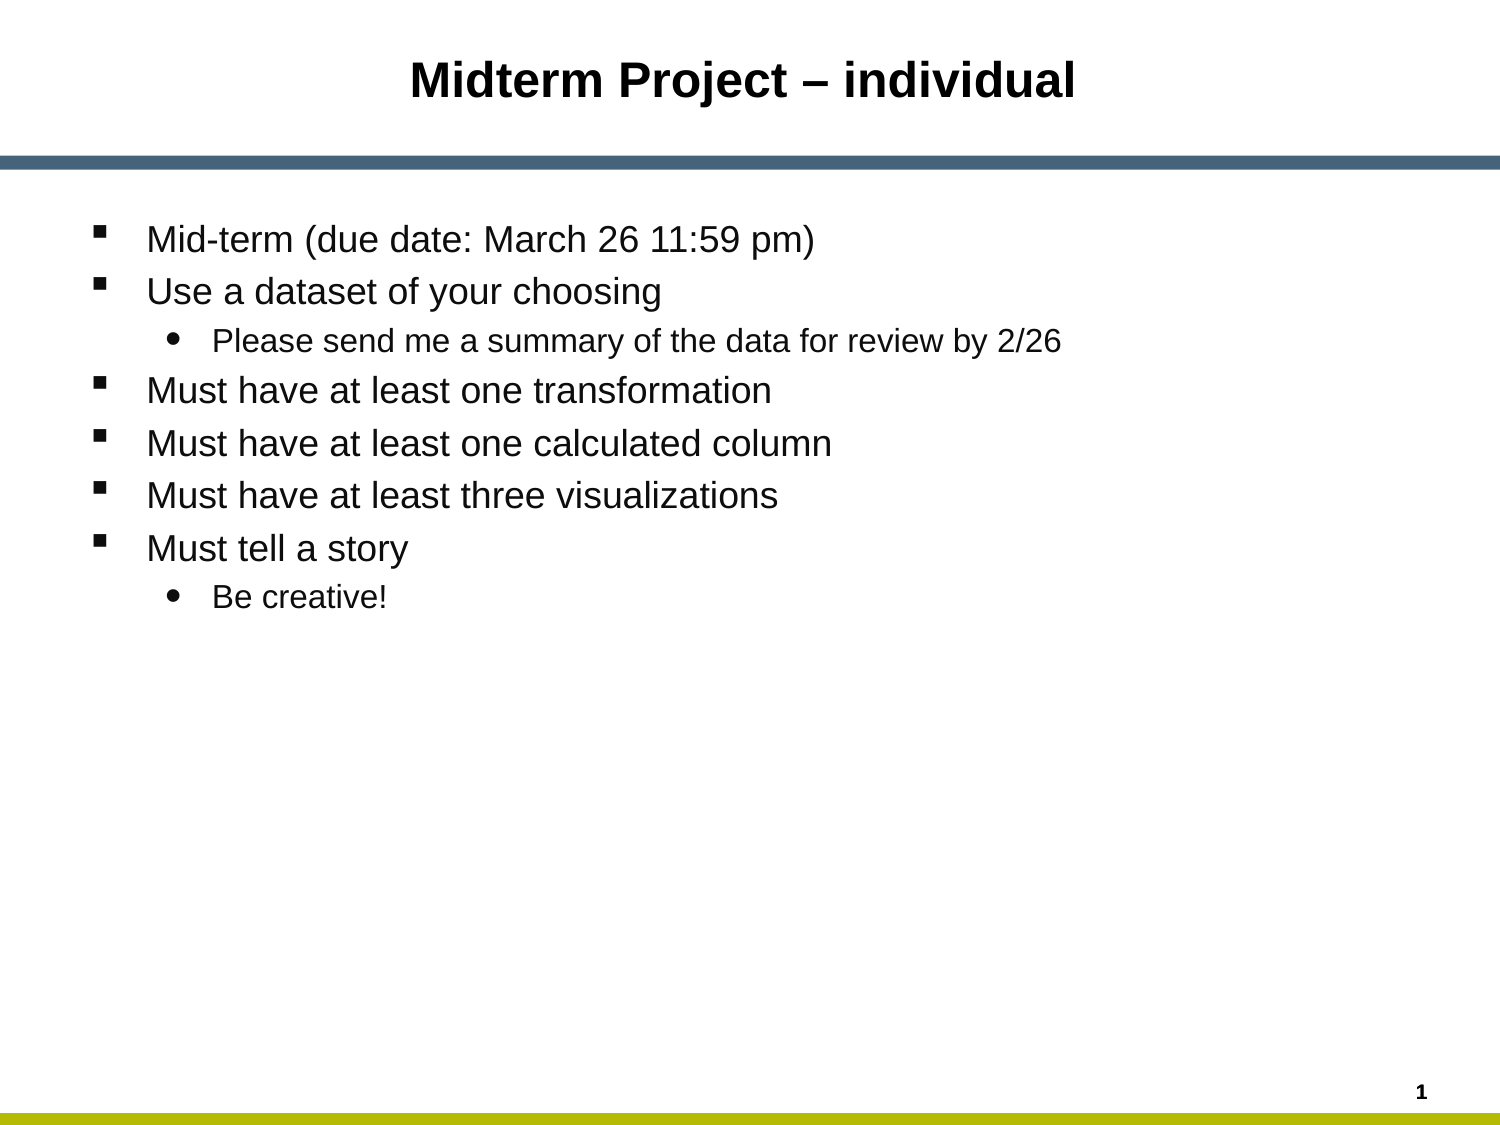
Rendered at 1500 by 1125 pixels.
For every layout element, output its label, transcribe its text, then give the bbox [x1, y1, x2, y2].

list Mid-term (due date: March 26 11:59 pm) Use a dataset of your choosing Please send me a summary of the data for review by 2/26 Must have at least one transformation Must have at least one calculated column Must have at least three visualizations Must tell a story Be creative! [74, 206, 1426, 980]
title Midterm Project – individual [74, 0, 1426, 156]
